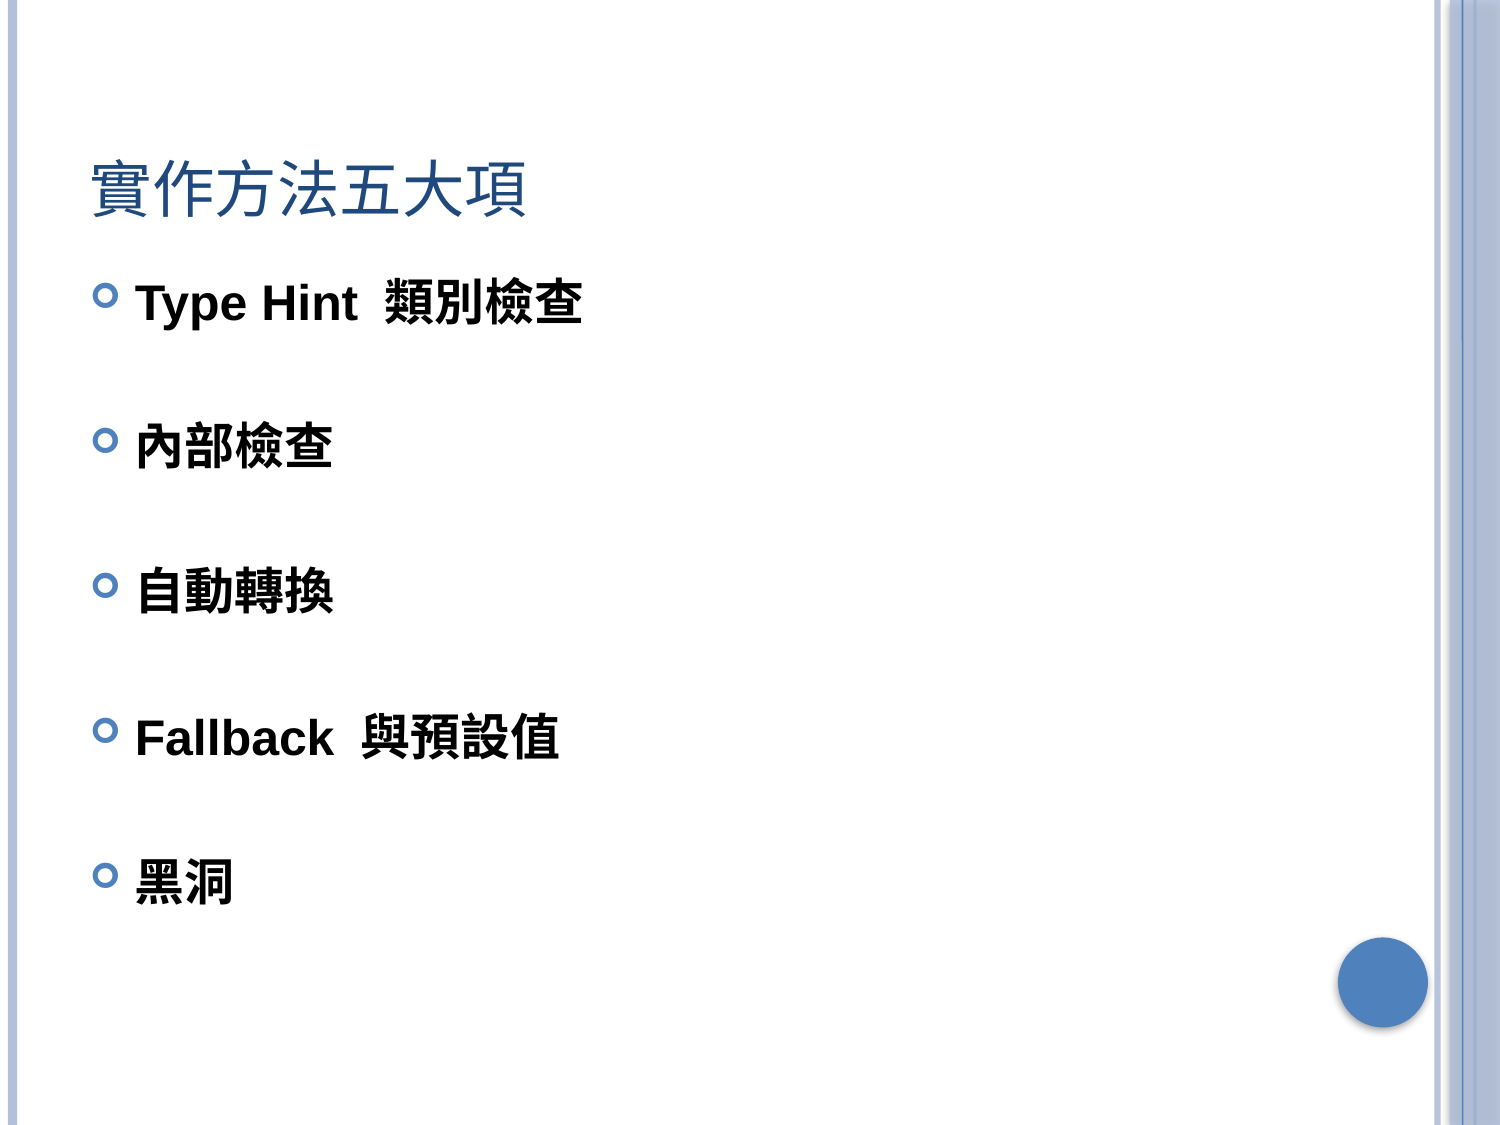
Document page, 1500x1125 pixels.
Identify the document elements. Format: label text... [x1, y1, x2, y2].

list Type Hint 類別檢查 內部檢查 自動轉換 Fallback 與預設值 黑洞 [75, 262, 1300, 1062]
title 實作方法五大項 [75, 45, 1300, 233]
